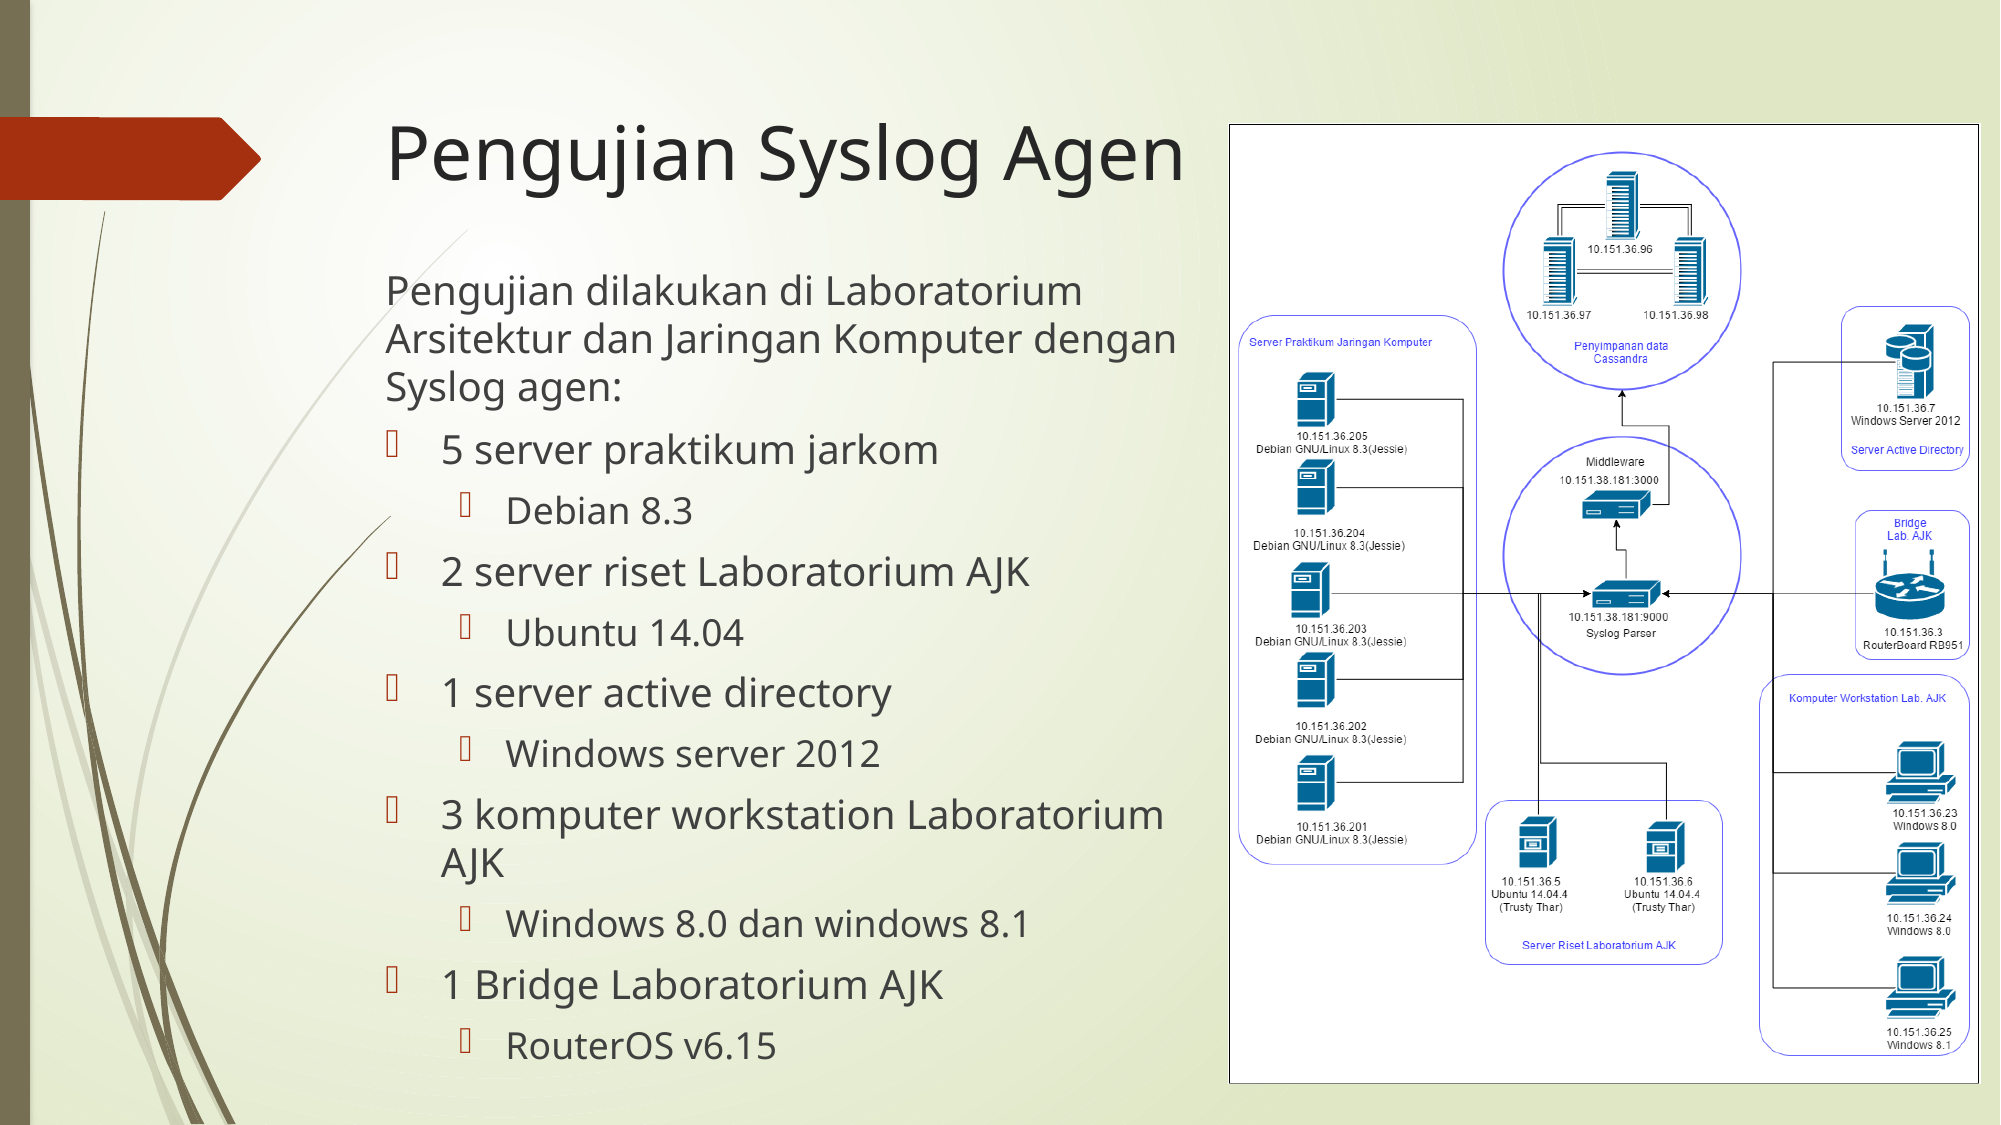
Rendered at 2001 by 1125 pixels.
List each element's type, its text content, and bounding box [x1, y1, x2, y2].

text_box Pengujian dilakukan di Laboratorium Arsitektur dan Jaringan Komputer dengan Syslog agen: 5 server praktikum jarkom Debian 8.3 2 server riset Laboratorium AJK Ubuntu 14.04 1 server active directory Windows server 2012 3 komputer workstation Laboratorium AJK Windows 8.0 dan windows 8.1 1 Bridge Laboratorium AJK RouterOS v6.15 [370, 257, 1211, 1084]
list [1228, 123, 1982, 1084]
title Pengujian Syslog Agen [370, 98, 1833, 309]
